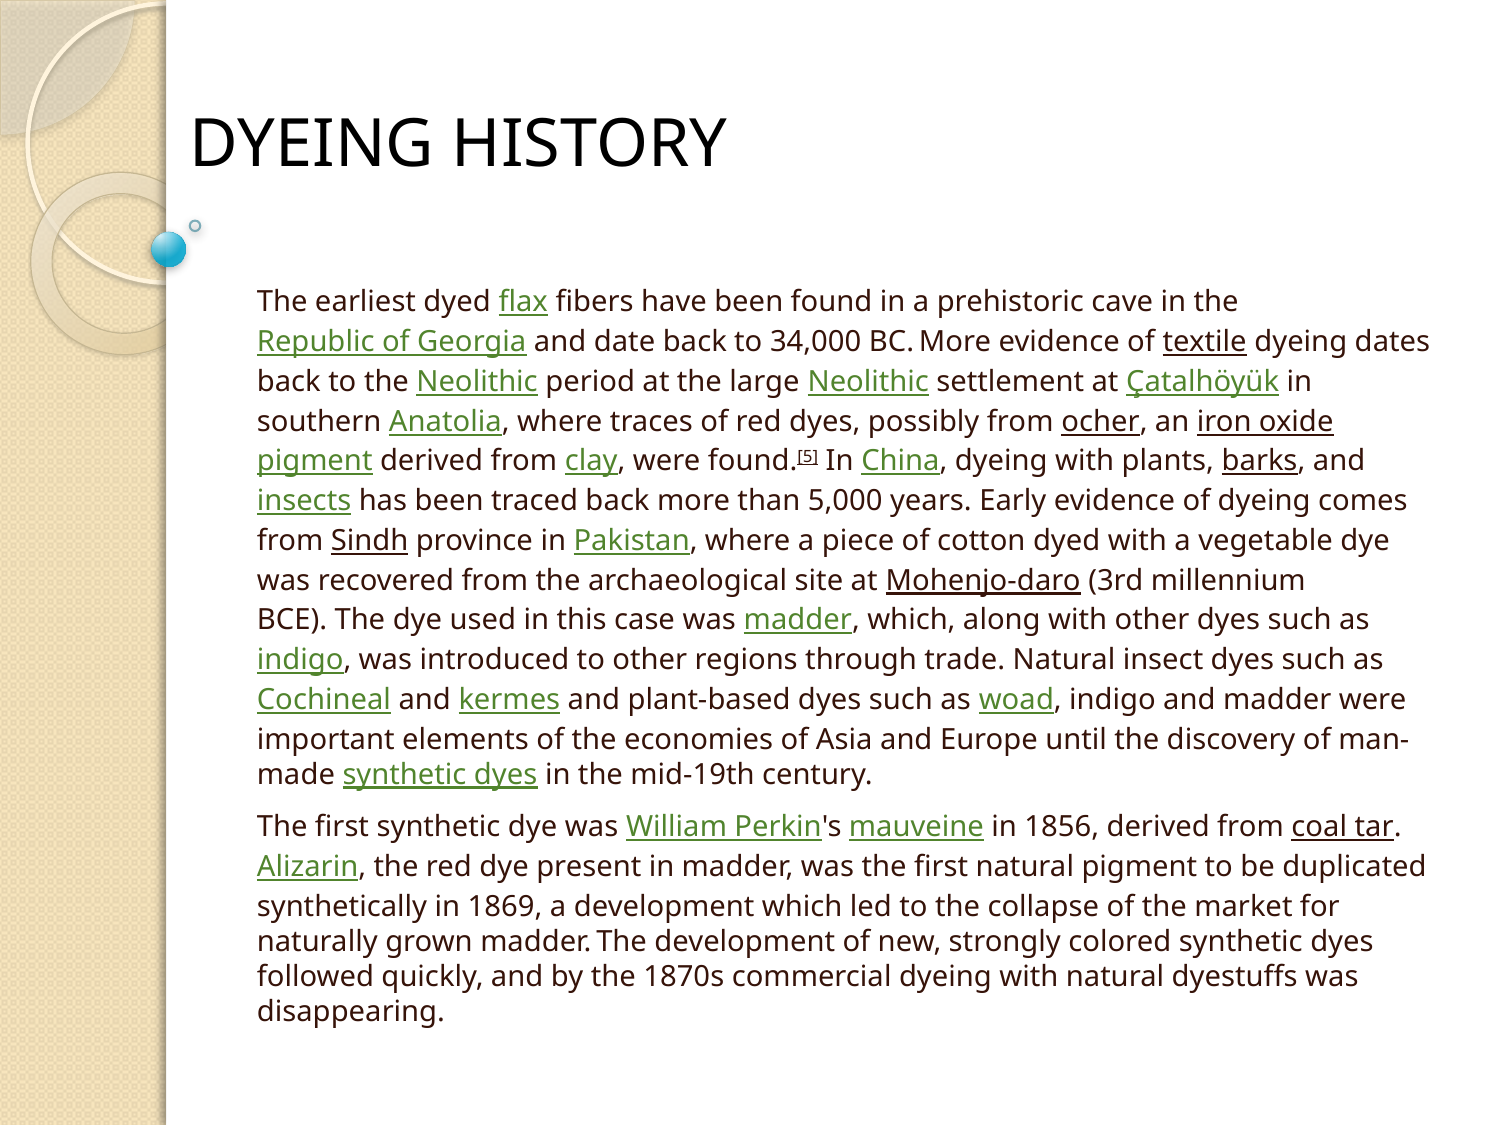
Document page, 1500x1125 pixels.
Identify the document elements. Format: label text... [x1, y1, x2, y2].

title DYEING HISTORY [174, 59, 1450, 188]
subtitle The earliest dyed flax fibers have been found in a prehistoric cave in the Republic of Georgia and date back to 34,000 BC. More evidence of textile dyeing dates back to the Neolithic period at the large Neolithic settlement at Çatalhöyük in southern Anatolia, where traces of red dyes, possibly from ocher, an iron oxide pigment derived from clay, were found.[5] In China, dyeing with plants, barks, and insects has been traced back more than 5,000 years. Early evidence of dyeing comes from Sindh province in Pakistan, where a piece of cotton dyed with a vegetable dye was recovered from the archaeological site at Mohenjo-daro (3rd millennium BCE). The dye used in this case was madder, which, along with other dyes such as indigo, was introduced to other regions through trade. Natural insect dyes such as Cochineal and kermes and plant-based dyes such as woad, indigo and madder were important elements of the economies of Asia and Europe until the discovery of man-made synthetic dyes in the mid-19th century. The first synthetic dye was William Perkin's mauveine in 1856, derived from coal tar. Alizarin, the red dye present in madder, was the first natural pigment to be duplicated synthetically in 1869, a development which led to the collapse of the market for naturally grown madder. The development of new, strongly colored synthetic dyes followed quickly, and by the 1870s commercial dyeing with natural dyestuffs was disappearing. [237, 187, 1450, 1100]
